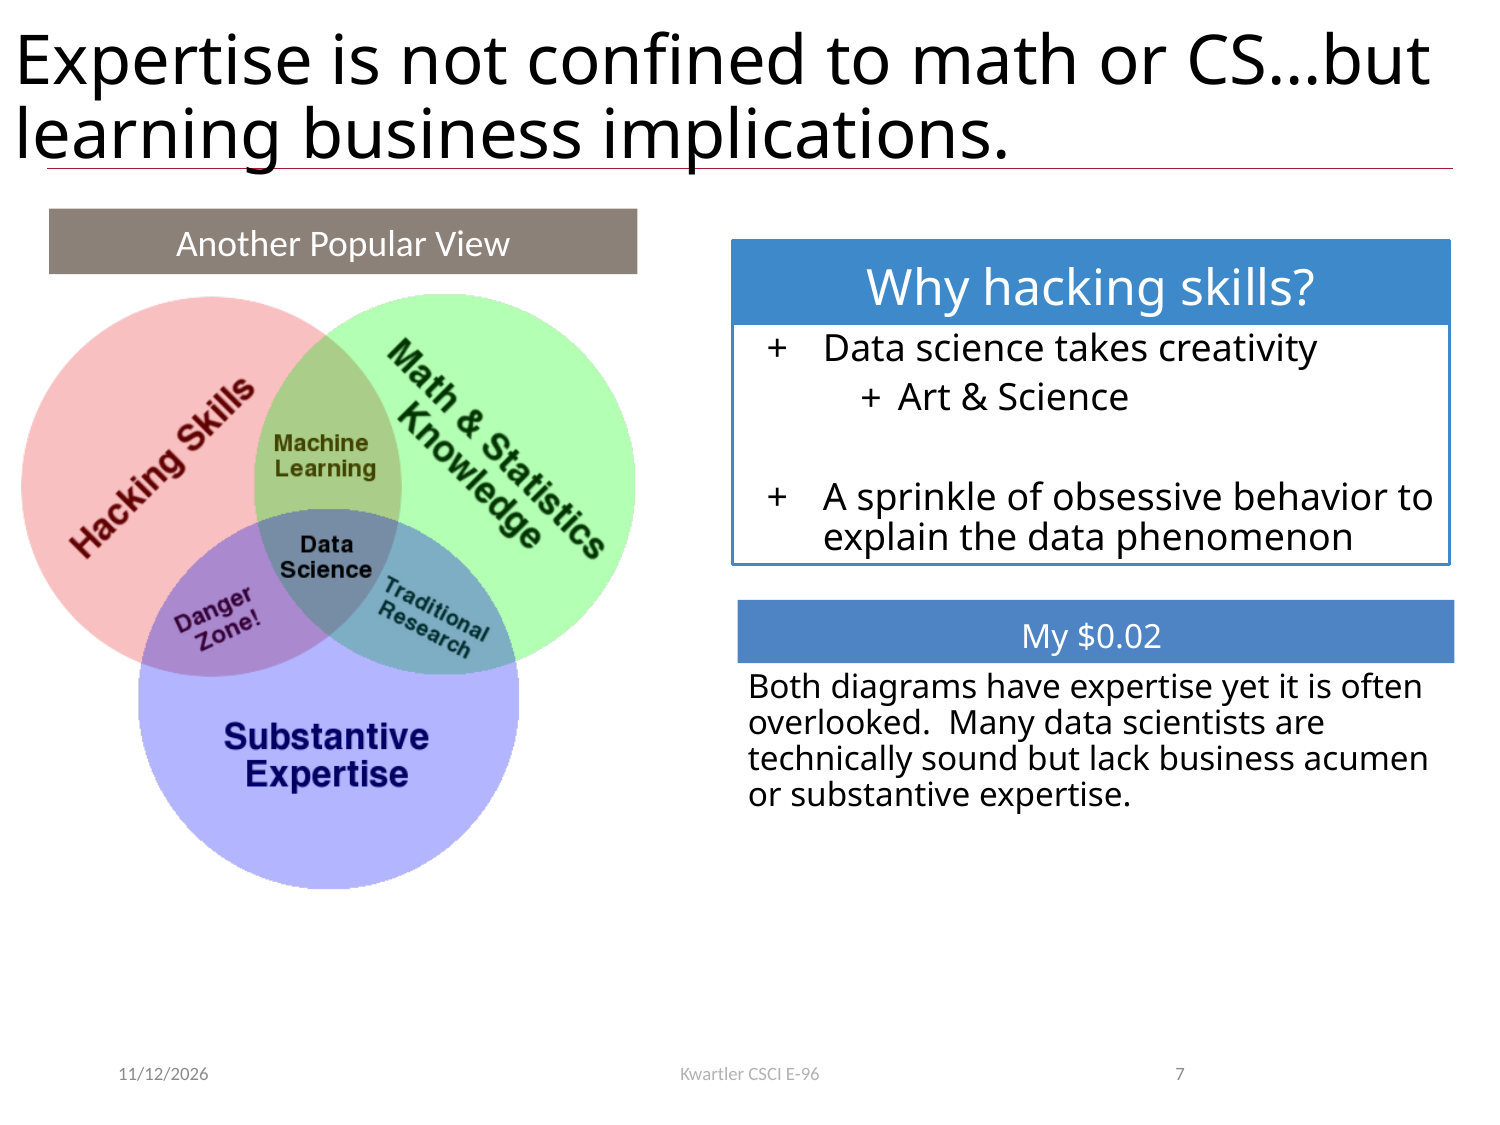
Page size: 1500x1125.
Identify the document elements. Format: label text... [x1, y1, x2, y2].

footer Kwartler CSCI E-96 [496, 1042, 1004, 1103]
text_box Another Popular View [48, 208, 638, 275]
picture [8, 292, 646, 900]
text_box Both diagrams have expertise yet it is often overlooked. Many data scientists are technically sound but lack business acumen or substantive expertise. [732, 655, 1450, 832]
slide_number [103, 1042, 441, 1103]
text_box My $0.02 [737, 599, 1455, 664]
text_box Why hacking skills? [732, 240, 1450, 324]
slide_number 7 [1059, 1042, 1200, 1103]
text_box Data science takes creativity Art & Science A sprinkle of obsessive behavior to explain the data phenomenon [732, 324, 1450, 565]
title Expertise is not confined to math or CS…but learning business implications. [0, 17, 1500, 115]
